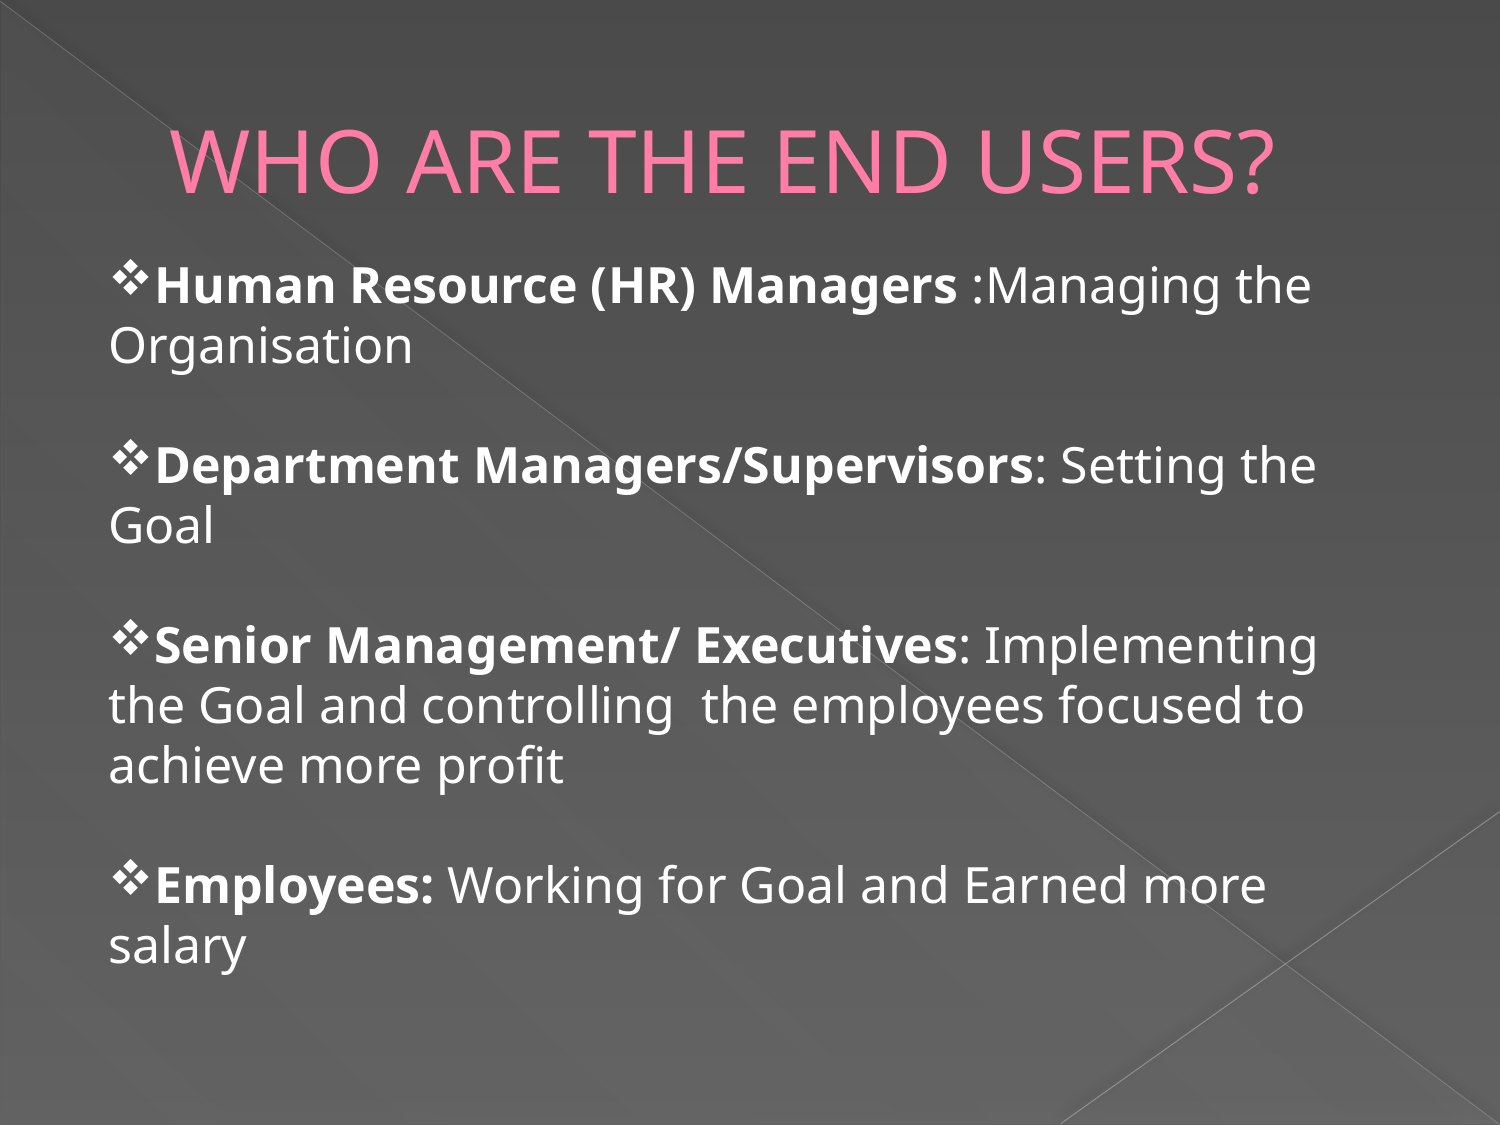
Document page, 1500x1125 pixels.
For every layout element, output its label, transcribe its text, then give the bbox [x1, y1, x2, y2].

title WHO ARE THE END USERS? [75, 43, 1425, 274]
text_box Human Resource (HR) Managers :Managing the Organisation Department Managers/Supervisors: Setting the Goal Senior Management/ Executives: Implementing the Goal and controlling the employees focused to achieve more profit Employees: Working for Goal and Earned more salary [93, 246, 1383, 1071]
